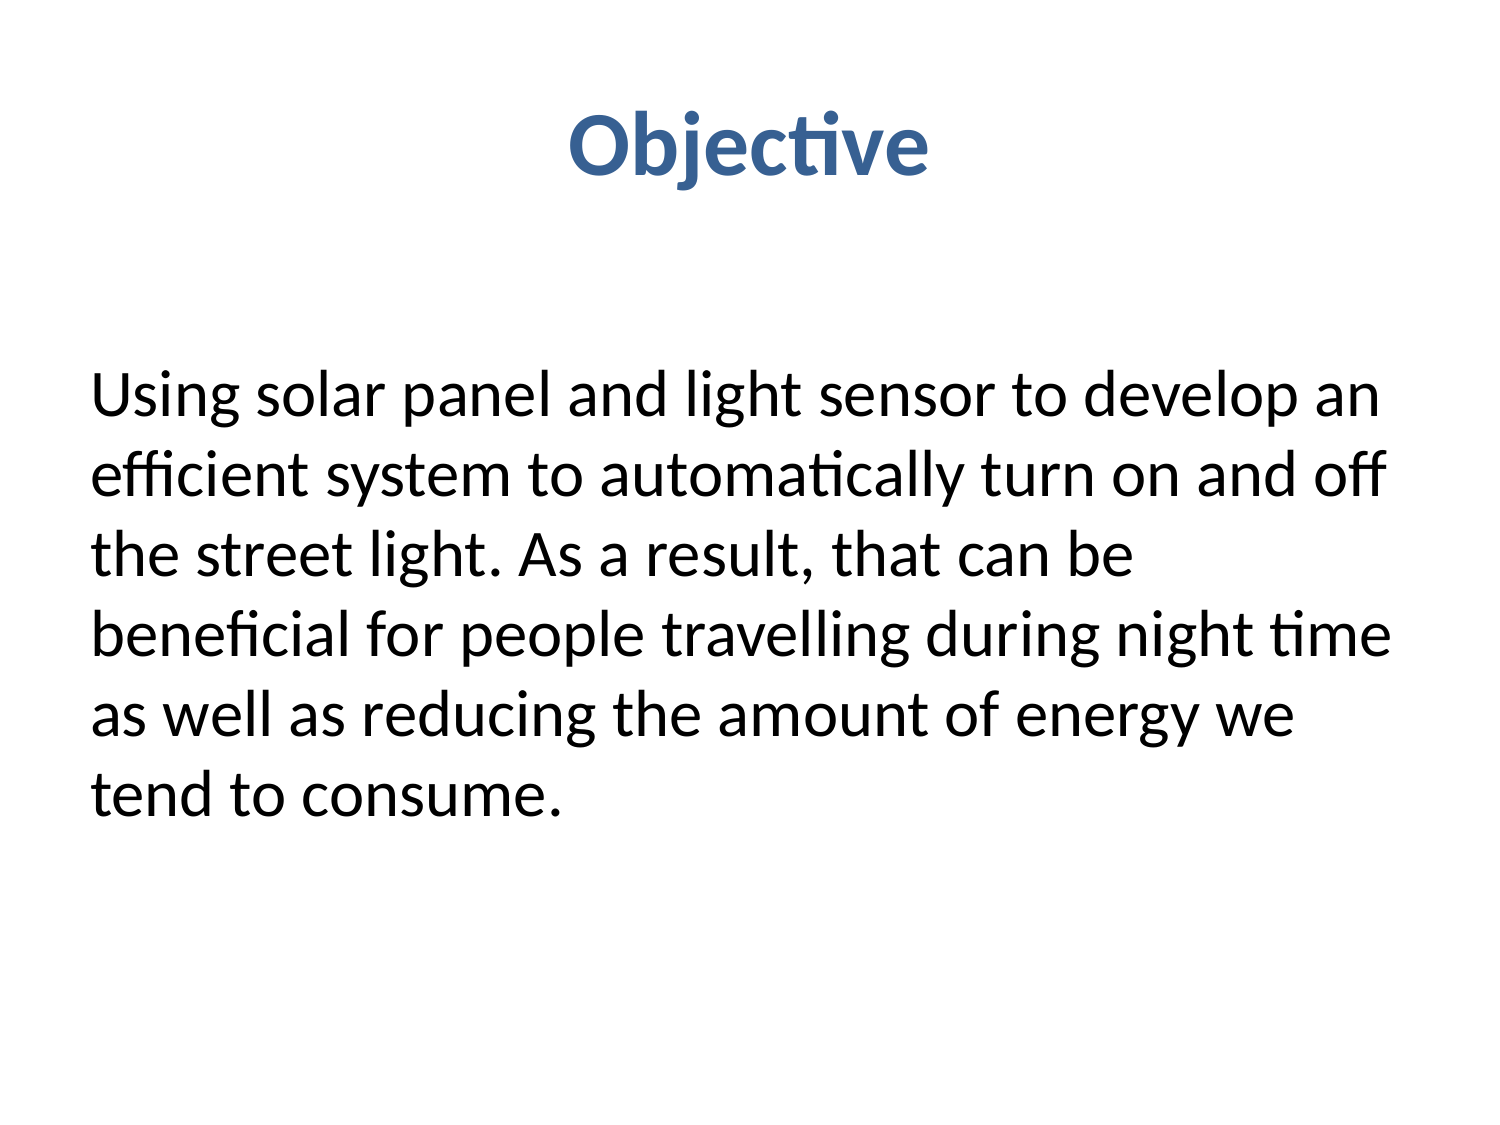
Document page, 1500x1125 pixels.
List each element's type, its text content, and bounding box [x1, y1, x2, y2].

title Objective [75, 45, 1425, 233]
list Using solar panel and light sensor to develop an efficient system to automatically turn on and off the street light. As a result, that can be beneficial for people travelling during night time as well as reducing the amount of energy we tend to consume. [75, 262, 1425, 1005]
